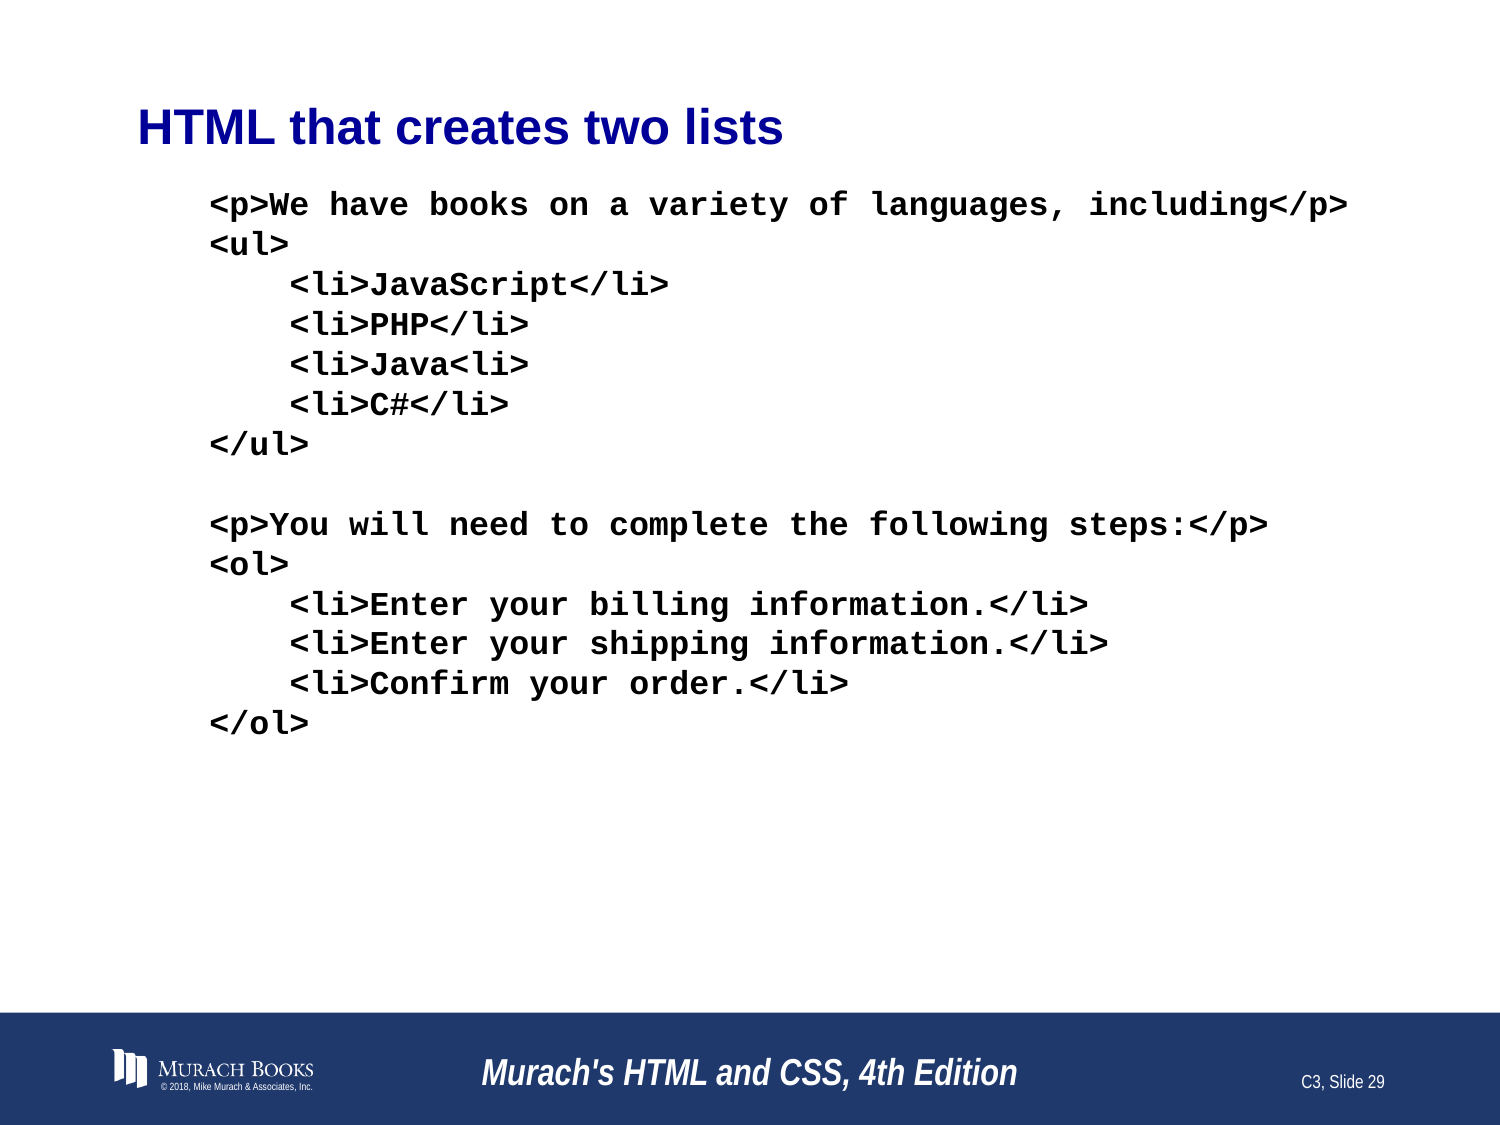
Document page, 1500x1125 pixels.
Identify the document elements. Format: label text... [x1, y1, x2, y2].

slide_number Murach's HTML and CSS, 4th Edition [463, 1025, 1050, 1100]
footer © 2018, Mike Murach & Associates, Inc. [12, 1025, 463, 1100]
slide_number C3, Slide 29 [1087, 1025, 1400, 1100]
list <p>We have books on a variety of languages, including</p> <ul> <li>JavaScript</li> <li>PHP</li> <li>Java<li> <li>C#</li> </ul> <p>You will need to complete the following steps:</p> <ol> <li>Enter your billing information.</li> <li>Enter your shipping information.</li> <li>Confirm your order.</li> </ol> [137, 174, 1388, 975]
title HTML that creates two lists [137, 94, 1338, 156]
